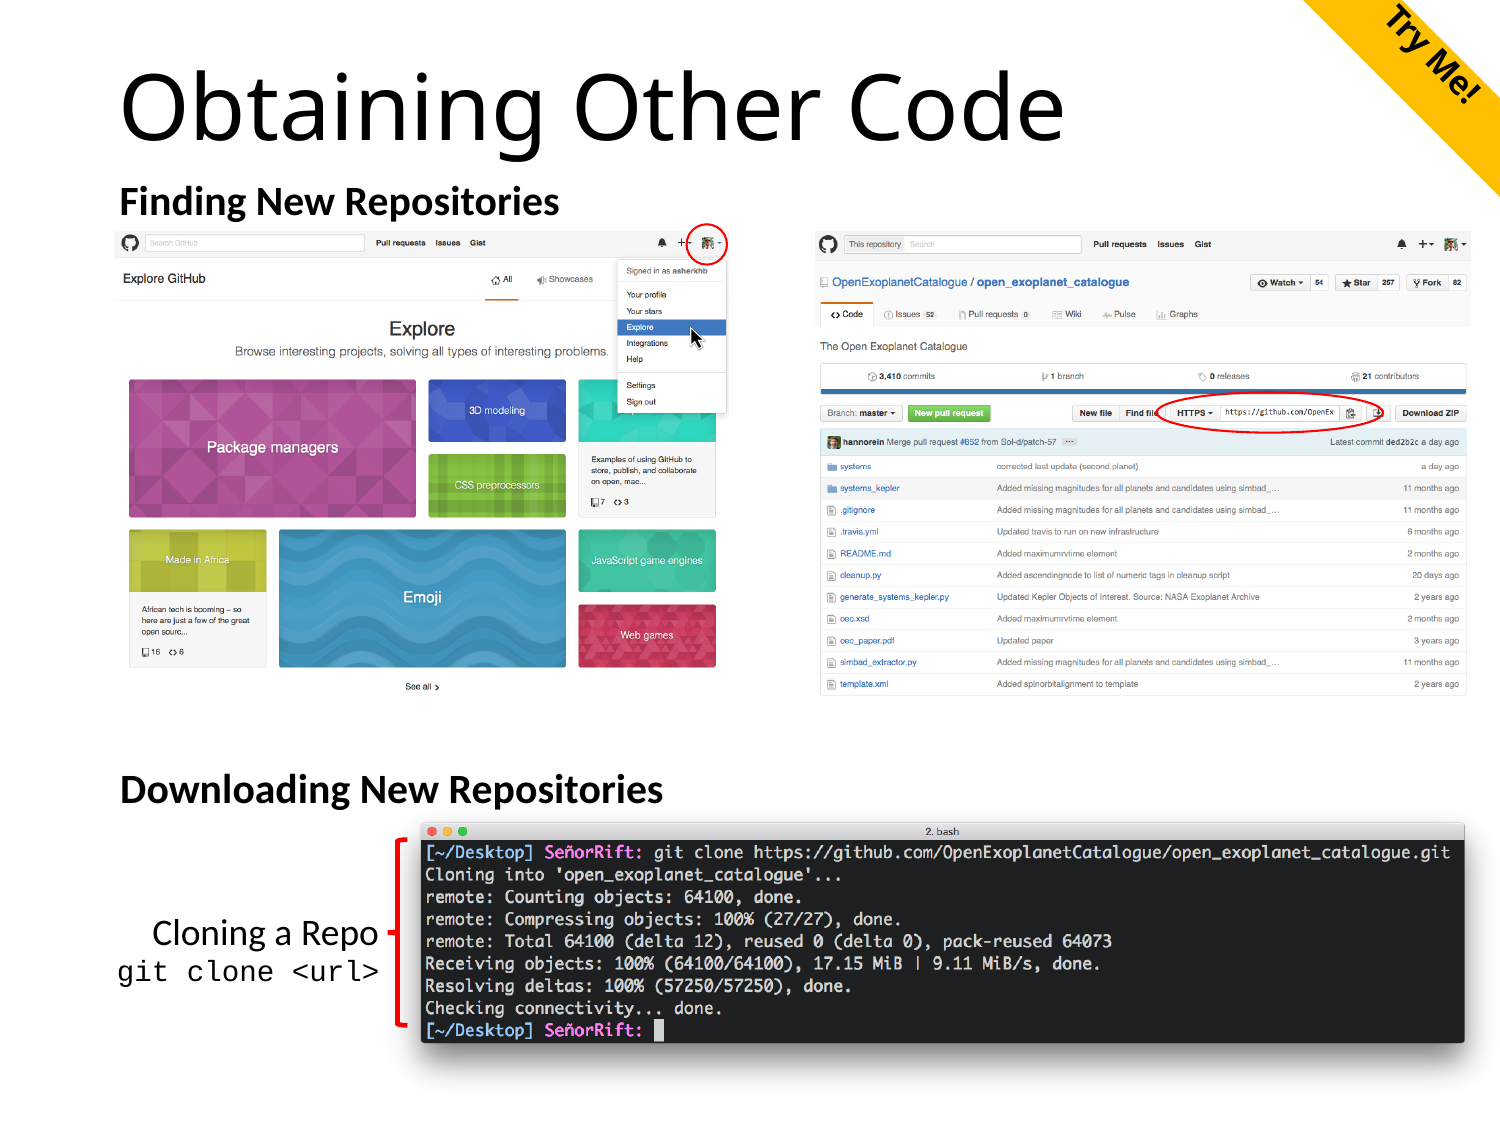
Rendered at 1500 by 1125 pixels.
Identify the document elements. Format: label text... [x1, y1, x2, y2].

picture [814, 231, 1472, 698]
text_box Downloading New Repositories [105, 753, 679, 819]
picture [114, 231, 729, 702]
picture [378, 797, 1500, 1104]
text_box Finding New Repositories [104, 165, 575, 231]
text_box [1302, 0, 1500, 199]
text_box Cloning a Repo git clone <url> [101, 900, 378, 995]
text_box [690, 223, 724, 231]
title Obtaining Other Code [103, 1, 1397, 220]
